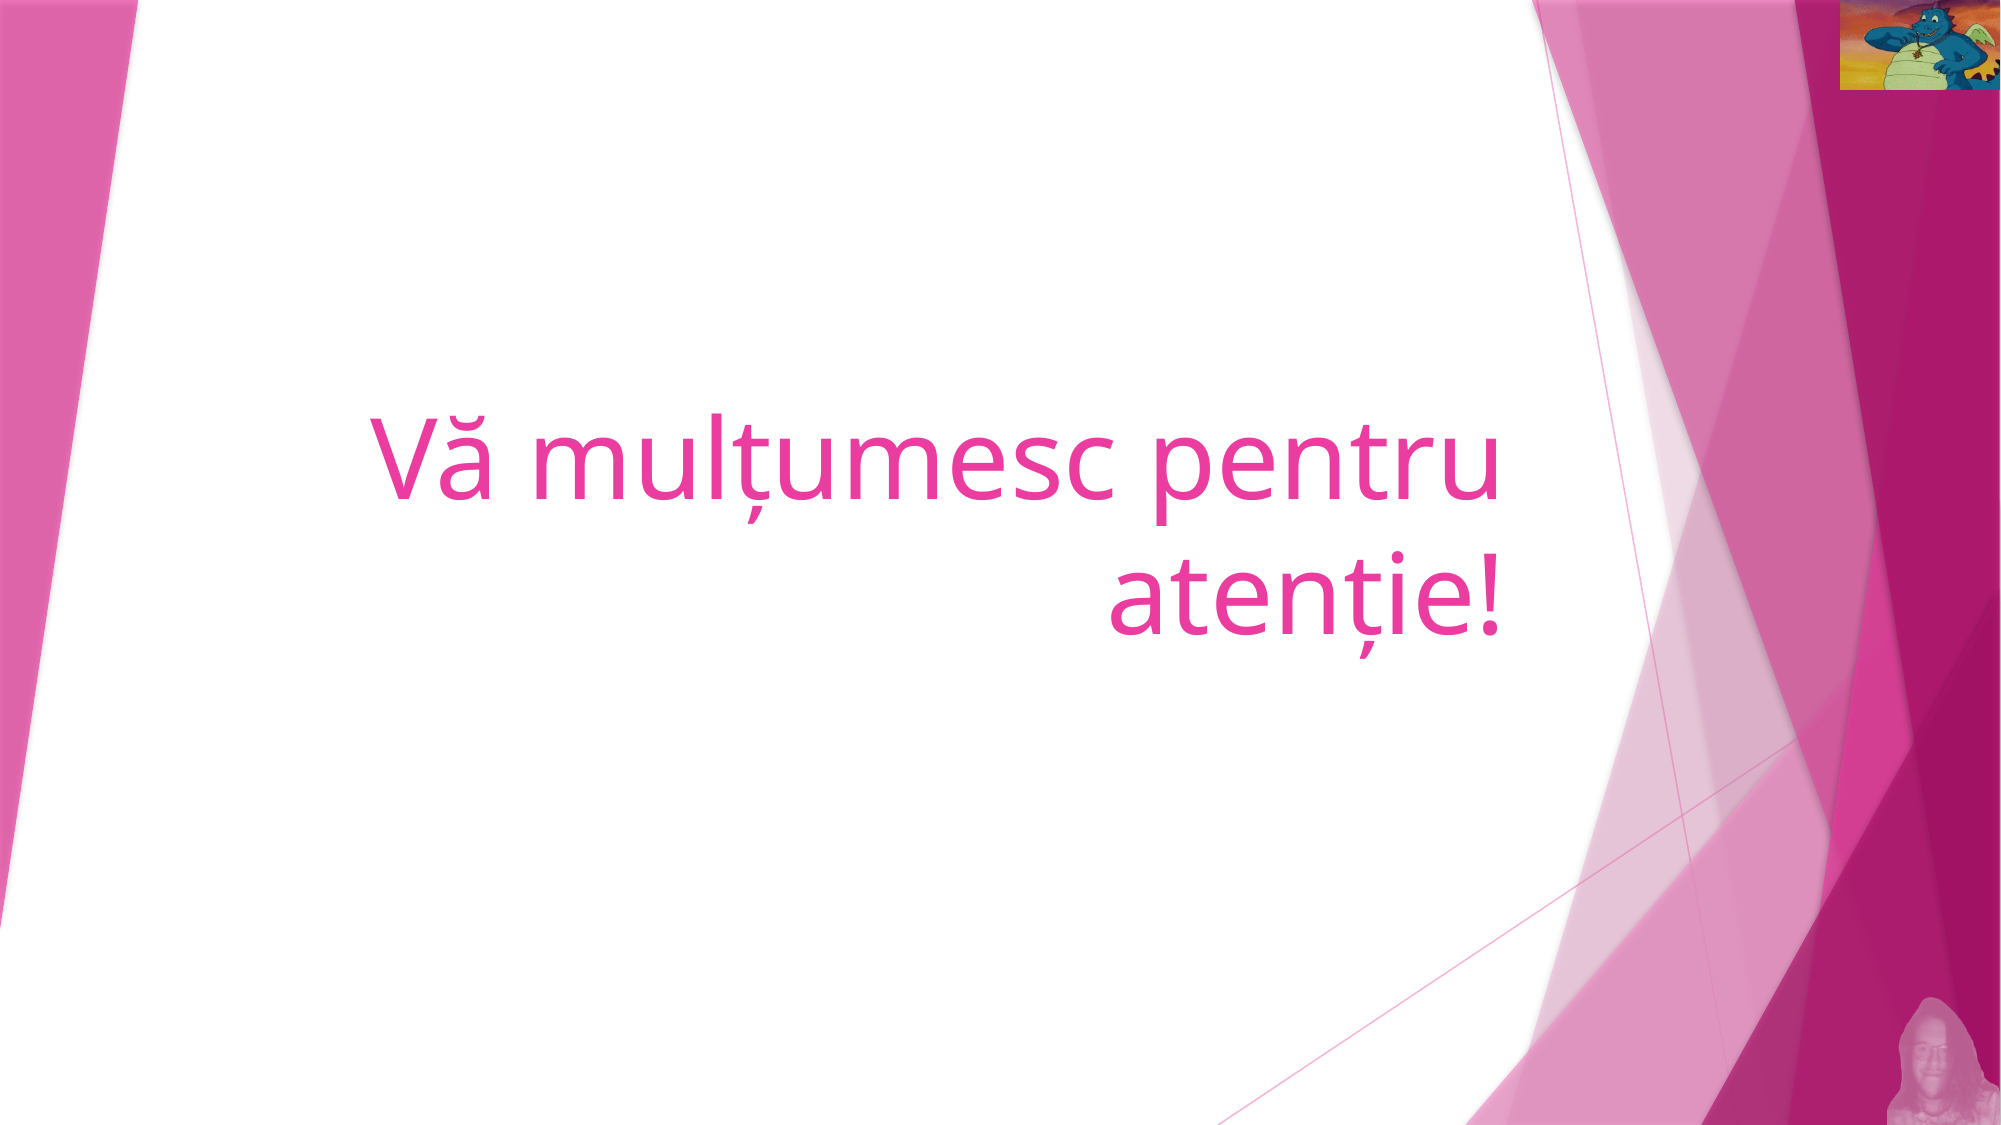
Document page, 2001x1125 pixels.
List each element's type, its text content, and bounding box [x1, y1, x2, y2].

picture [1839, 0, 2000, 91]
picture [1887, 994, 2000, 1125]
title Vă mulțumesc pentru atenție! [247, 394, 1522, 665]
